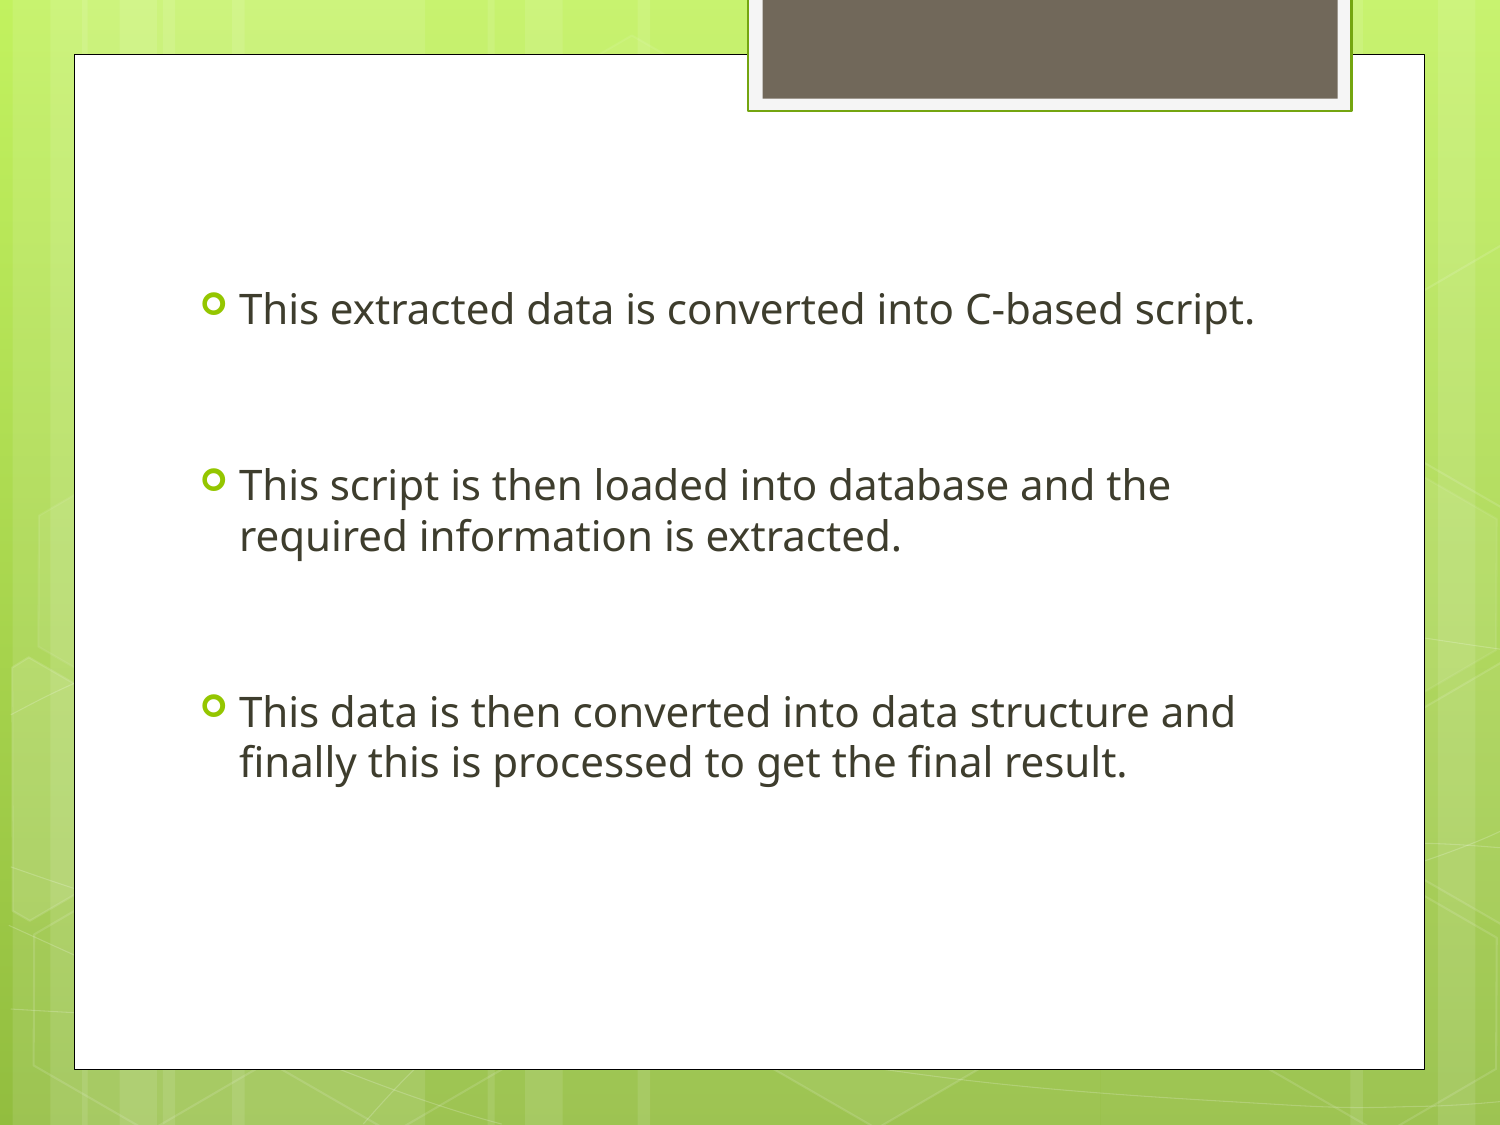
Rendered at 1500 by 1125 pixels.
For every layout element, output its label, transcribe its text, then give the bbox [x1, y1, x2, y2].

list This extracted data is converted into C-based script. This script is then loaded into database and the required information is extracted. This data is then converted into data structure and finally this is processed to get the final result. [174, 275, 1283, 957]
title [171, 168, 1324, 357]
